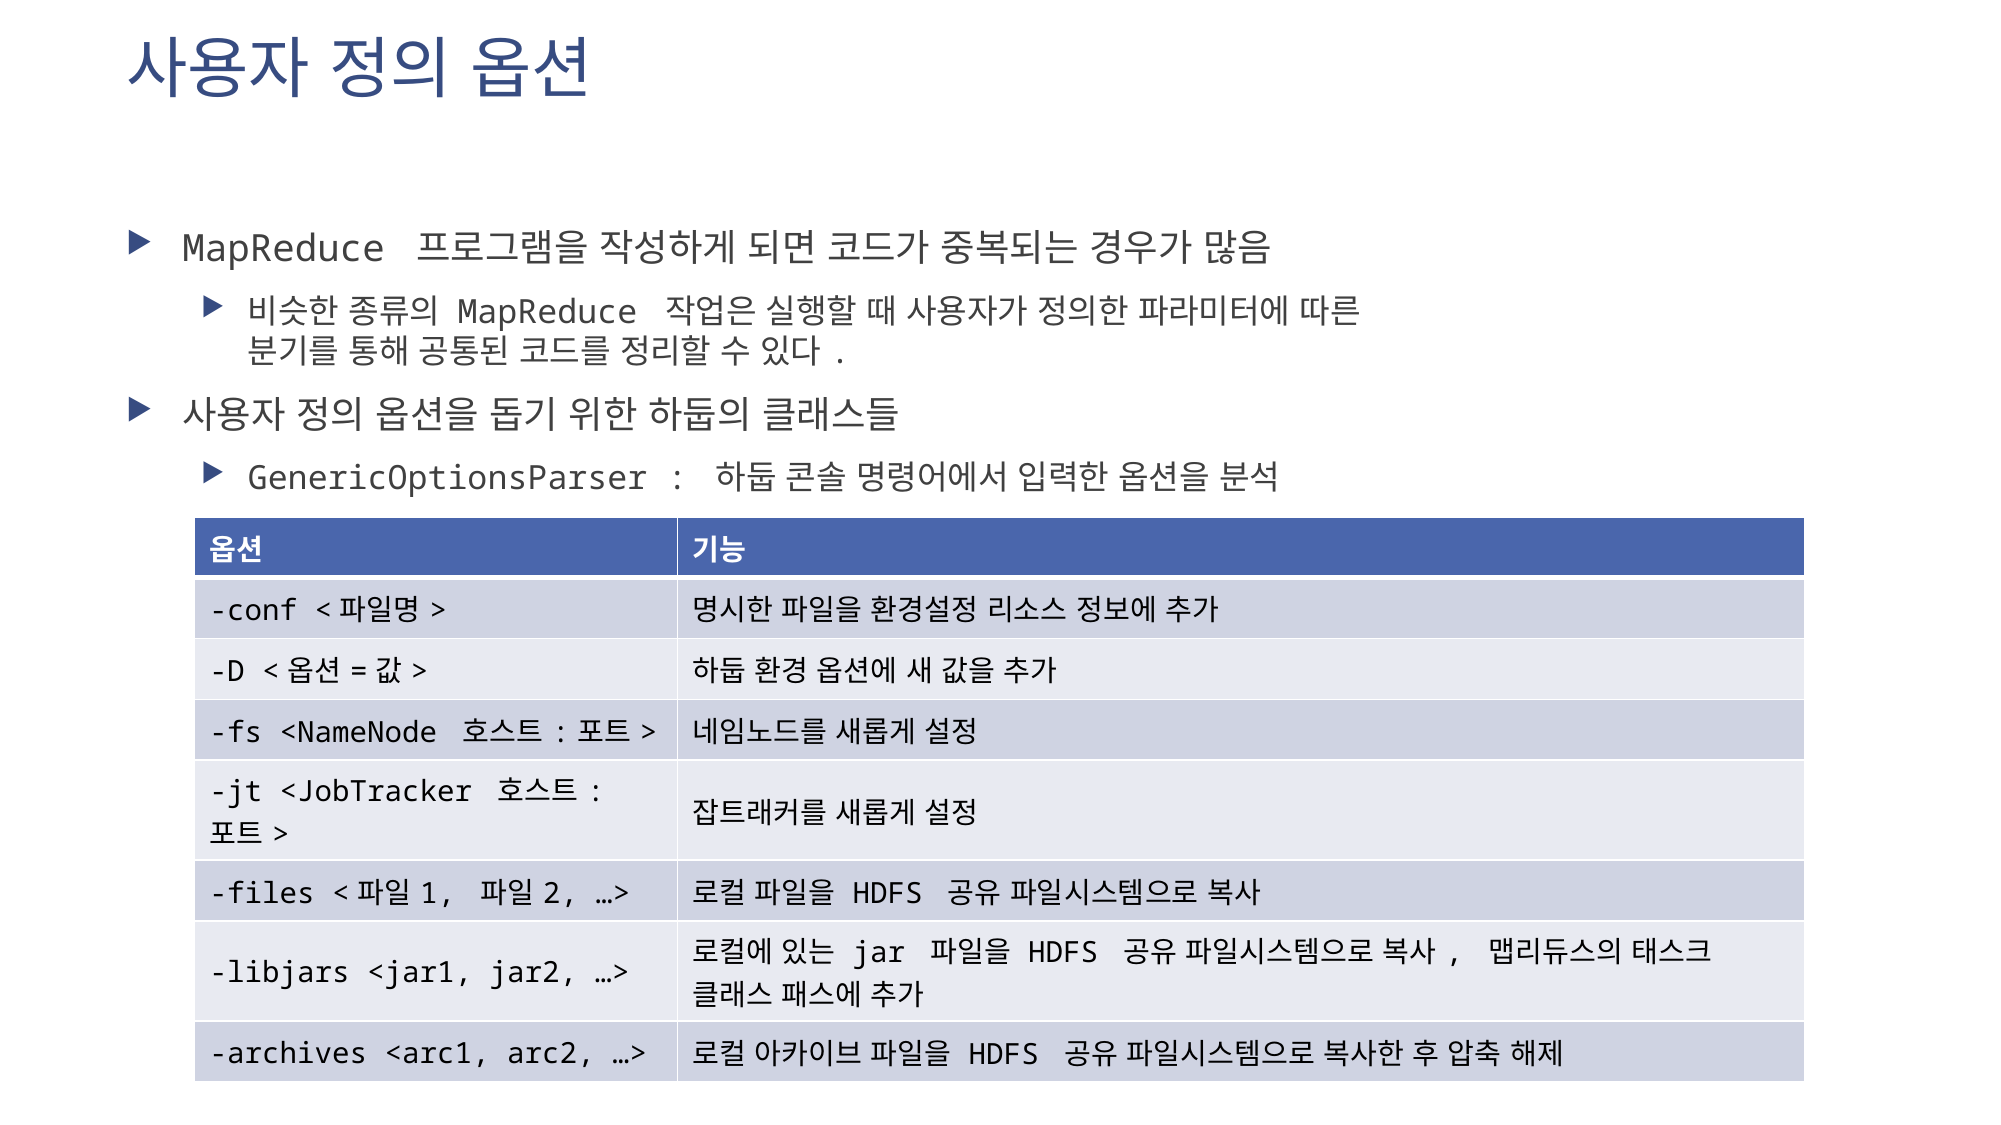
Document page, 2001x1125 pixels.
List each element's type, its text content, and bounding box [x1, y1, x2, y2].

table_cell -libjars <jar1, jar2, …> [195, 922, 677, 1020]
table_cell 로컬에 있는 jar 파일을 HDFS 공유 파일시스템으로 복사, 맵리듀스의 태스크 클래스 패스에 추가 [678, 922, 1804, 1020]
table_cell 잡트래커를 새롭게 설정 [678, 761, 1804, 859]
table_cell -D <옵션=값> [195, 639, 677, 699]
table_header 옵션 [195, 518, 677, 575]
table_cell -archives <arc1, arc2, …> [195, 1022, 677, 1081]
table_cell -fs <NameNode 호스트:포트> [195, 700, 677, 759]
table_header 기능 [678, 518, 1804, 575]
table_cell 명시한 파일을 환경설정 리소스 정보에 추가 [678, 580, 1804, 638]
table_cell -files <파일1, 파일2, …> [195, 861, 677, 920]
table_cell 로컬 아카이브 파일을 HDFS 공유 파일시스템으로 복사한 후 압축 해제 [678, 1022, 1804, 1081]
title 사용자 정의 옵션 [111, 18, 1522, 216]
list MapReduce 프로그램을 작성하게 되면 코드가 중복되는 경우가 많음 비슷한 종류의 MapReduce 작업은 실행할 때 사용자가 정의한 파라미터에 따른 분기를 통해 공통된 코드를 정리할 수 있다. 사용자 정의 옵션을 돕기 위한 하둡의 클래스들 GenericOptionsParser : 하둡 콘솔 명령어에서 입력한 옵션을 분석 [111, 216, 1522, 992]
table_cell -jt <JobTracker 호스트:포트> [195, 761, 677, 859]
table_cell 로컬 파일을 HDFS 공유 파일시스템으로 복사 [678, 861, 1804, 920]
table_cell 네임노드를 새롭게 설정 [678, 700, 1804, 759]
table_cell -conf <파일명> [195, 580, 677, 638]
table_cell 하둡 환경 옵션에 새 값을 추가 [678, 639, 1804, 699]
